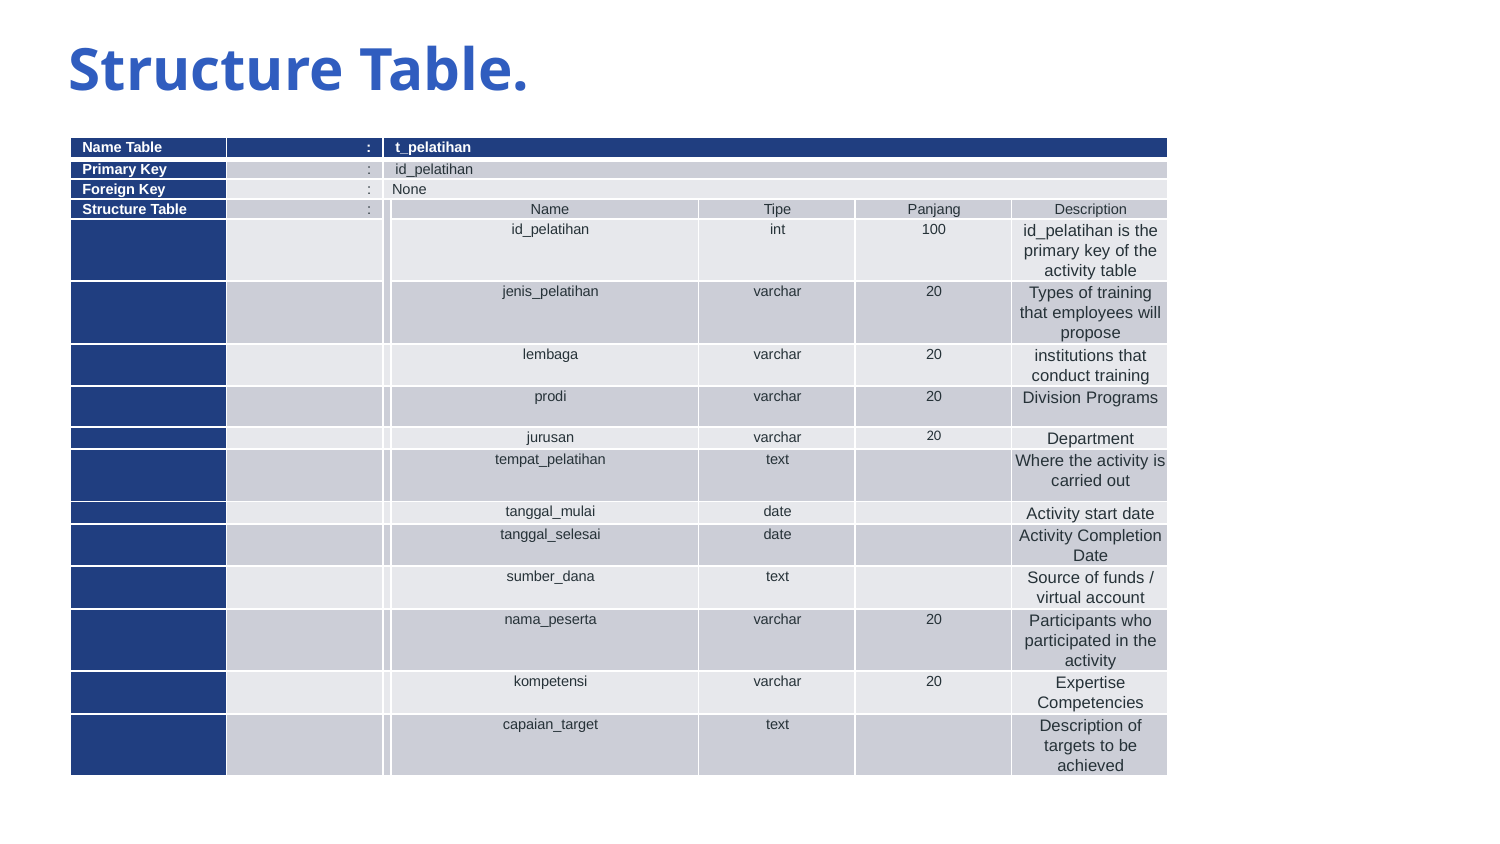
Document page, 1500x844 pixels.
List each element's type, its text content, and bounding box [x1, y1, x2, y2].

table_cell [227, 610, 382, 670]
table_cell Foreign Key [71, 180, 226, 198]
table_cell varchar [699, 387, 854, 426]
table_header : [227, 138, 382, 157]
table_cell [384, 450, 390, 501]
table_cell varchar [699, 672, 854, 713]
table_cell Department [1012, 428, 1167, 448]
table_cell varchar [699, 345, 854, 385]
table_cell date [699, 525, 854, 565]
table_cell kompetensi [392, 672, 698, 713]
table_cell [71, 610, 226, 670]
table_cell 100 [856, 220, 1011, 280]
table_cell [227, 345, 382, 385]
table_cell 20 [856, 672, 1011, 713]
table_cell Description [1012, 200, 1167, 218]
table_cell id_pelatihan is the primary key of the activity table [1012, 220, 1167, 280]
table_cell [384, 715, 390, 775]
table_cell [227, 672, 382, 713]
table_cell [227, 502, 382, 523]
table_cell 20 [856, 282, 1011, 343]
table_cell [856, 450, 1011, 501]
table_cell [227, 387, 382, 426]
table_cell [384, 200, 390, 343]
table_cell [384, 567, 390, 608]
table_cell prodi [392, 387, 698, 426]
table_cell capaian_target [392, 715, 698, 775]
table_cell Source of funds / virtual account [1012, 567, 1167, 608]
table_cell varchar [699, 282, 854, 343]
table_cell [384, 345, 390, 385]
table_cell Panjang [856, 200, 1011, 218]
table_cell tanggal_mulai [392, 502, 698, 523]
table_cell [856, 502, 1011, 523]
table_cell id_pelatihan [384, 162, 1167, 178]
table_cell [227, 282, 382, 343]
table_cell [71, 525, 226, 565]
table_cell lembaga [392, 345, 698, 385]
table_cell id_pelatihan [392, 220, 698, 280]
table_cell [384, 672, 390, 713]
table_cell sumber_dana [392, 567, 698, 608]
table_cell [384, 610, 390, 670]
table_cell institutions that conduct training [1012, 345, 1167, 385]
table_cell int [699, 220, 854, 280]
table_cell 20 [856, 345, 1011, 385]
table_cell [71, 672, 226, 713]
table_cell [227, 428, 382, 448]
table_cell text [699, 567, 854, 608]
table_cell Expertise Competencies [1012, 672, 1167, 713]
table_cell [856, 715, 1011, 775]
table_cell Activity Completion Date [1012, 525, 1167, 565]
table_cell 20 [856, 387, 1011, 426]
title Structure Table. [53, 0, 565, 138]
table_cell Division Programs [1012, 387, 1167, 426]
table_cell [227, 450, 382, 501]
table_cell [856, 567, 1011, 608]
table_cell [384, 502, 390, 523]
table_cell nama_peserta [392, 610, 698, 670]
table_cell varchar [699, 428, 854, 448]
table_cell text [699, 450, 854, 501]
table_cell Where the activity is carried out [1012, 450, 1167, 501]
table_cell Types of training that employees will propose [1012, 282, 1167, 343]
table_cell tanggal_selesai [392, 525, 698, 565]
table_cell [227, 715, 382, 775]
table_cell jurusan [392, 428, 698, 448]
table_cell Structure Table [71, 200, 226, 218]
table_header t_pelatihan [384, 138, 1167, 157]
table_header Name Table [71, 138, 226, 157]
table_cell tempat_pelatihan [392, 450, 698, 501]
table_cell : [227, 200, 382, 218]
table_cell [71, 428, 226, 448]
table_cell jenis_pelatihan [392, 282, 698, 343]
table_cell [856, 525, 1011, 565]
table_cell [227, 220, 382, 280]
table_cell [71, 282, 226, 343]
table_cell Primary Key [71, 162, 226, 178]
table_cell Name [392, 200, 698, 218]
table_cell 20 [856, 428, 1011, 448]
table_cell Description of targets to be achieved [1012, 715, 1167, 775]
table_cell date [699, 502, 854, 523]
table_cell : [227, 162, 382, 178]
table_cell Tipe [699, 200, 854, 218]
table_cell [71, 220, 226, 280]
table_cell [71, 387, 226, 426]
table_cell Activity start date [1012, 502, 1167, 523]
table_cell [71, 715, 226, 775]
table_cell [227, 567, 382, 608]
table_cell [71, 567, 226, 608]
table_cell varchar [699, 610, 854, 670]
table_cell : [227, 180, 382, 198]
table_cell [71, 450, 226, 501]
table_cell [71, 345, 226, 385]
table_cell [384, 428, 390, 448]
table_cell [384, 387, 390, 426]
table_cell 20 [856, 610, 1011, 670]
table_cell Participants who participated in the activity [1012, 610, 1167, 670]
table_cell [384, 525, 390, 565]
table_cell [227, 525, 382, 565]
table_cell text [699, 715, 854, 775]
table_cell [71, 502, 226, 523]
table_cell None [384, 180, 1167, 198]
